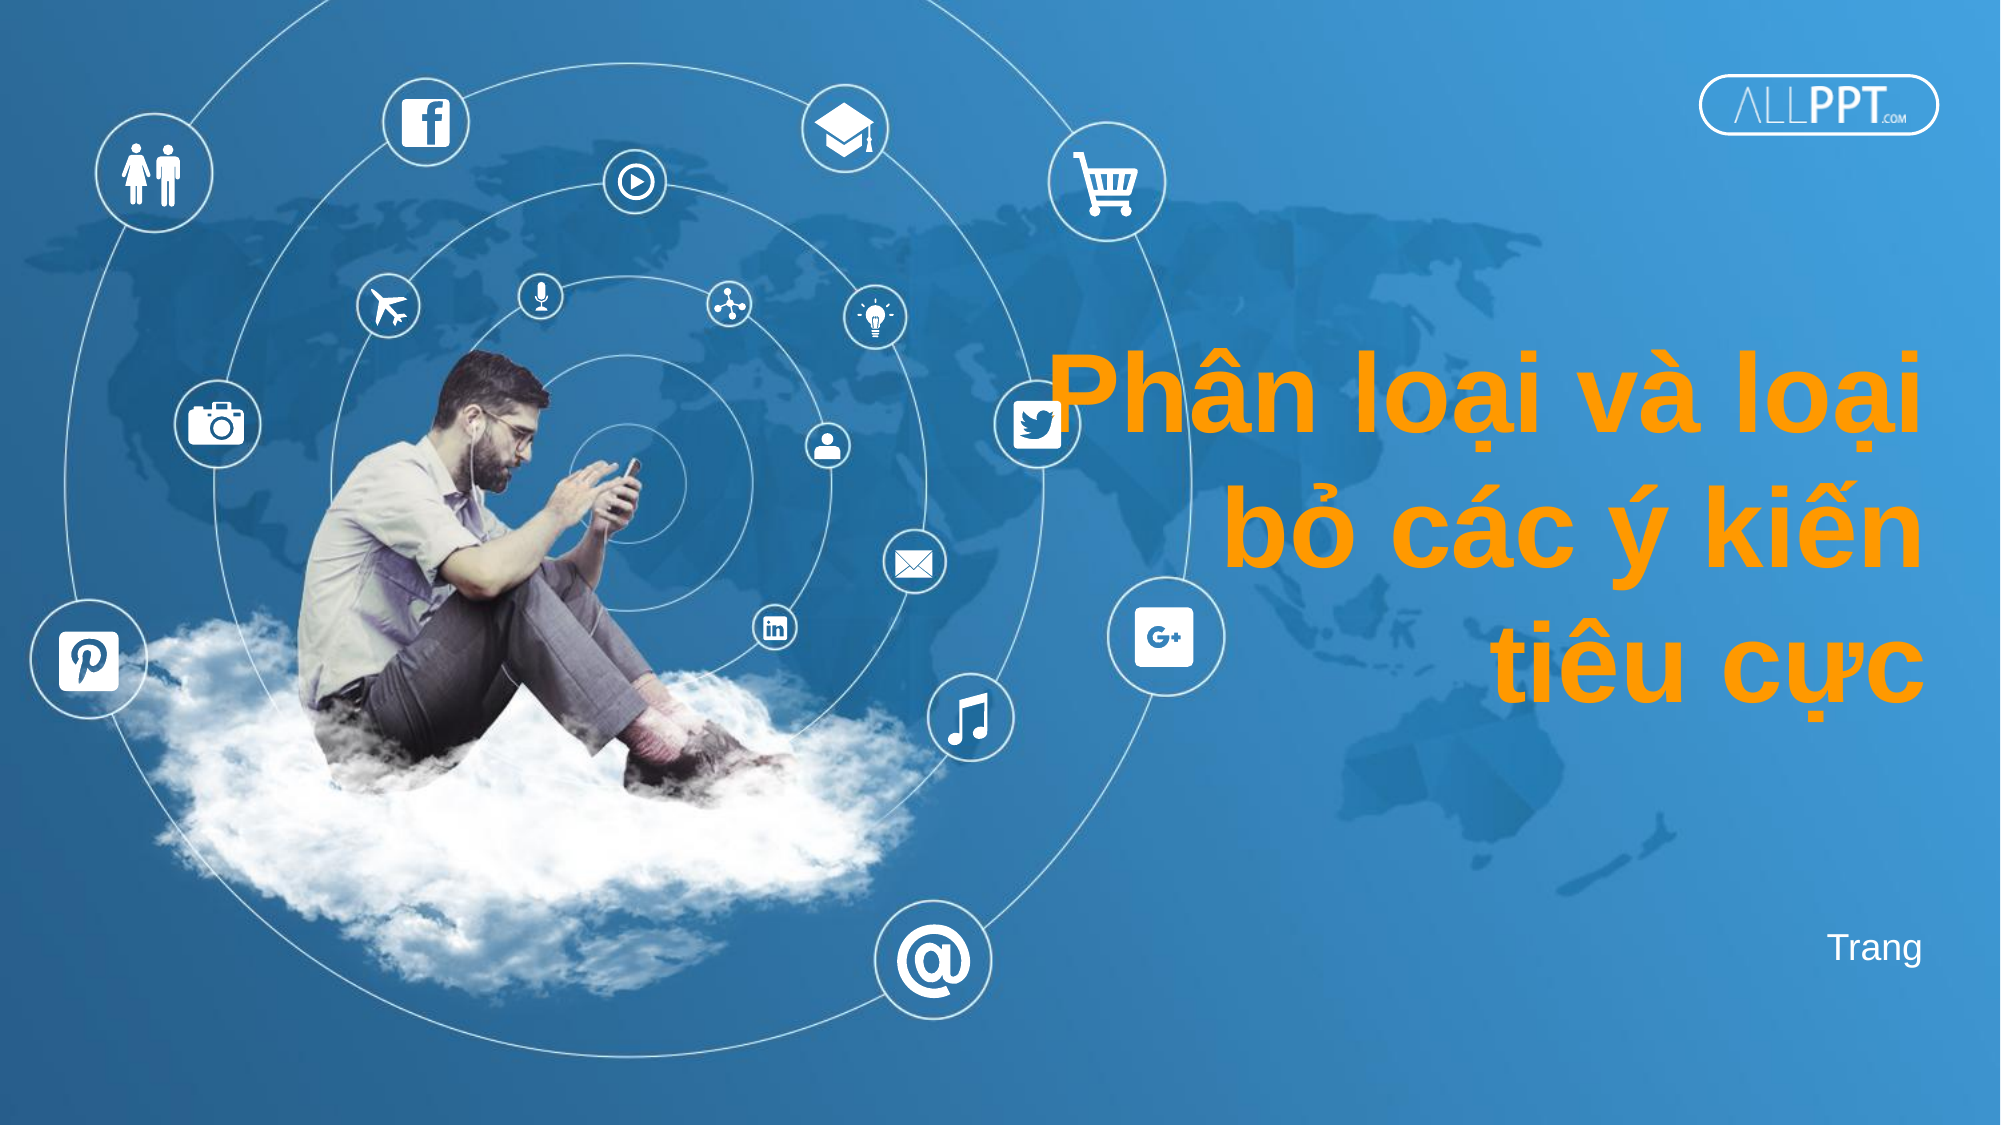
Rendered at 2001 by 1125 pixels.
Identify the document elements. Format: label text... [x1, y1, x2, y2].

text_box [19, 1048, 1938, 1090]
text_box [534, 281, 549, 311]
text_box Trang [1154, 915, 1938, 976]
text_box [763, 616, 788, 641]
text_box [814, 446, 841, 460]
picture [0, 0, 2001, 1125]
text_box [897, 924, 971, 999]
text_box [59, 631, 119, 692]
text_box [821, 433, 834, 445]
text_box Phân loại và loại bỏ các ý kiến tiêu cực [1013, 312, 1942, 733]
text_box [1134, 607, 1194, 667]
text_box [371, 288, 408, 327]
text_box [871, 330, 880, 338]
text_box [714, 287, 746, 320]
text_box [948, 692, 988, 746]
text_box [401, 99, 450, 147]
text_box [865, 305, 886, 329]
text_box [895, 550, 933, 578]
text_box [814, 102, 874, 158]
text_box [1013, 400, 1062, 449]
text_box [188, 401, 244, 445]
text_box [617, 163, 655, 201]
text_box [1700, 75, 1938, 135]
text_box [121, 143, 151, 205]
text_box [156, 144, 180, 207]
text_box [1073, 151, 1138, 217]
